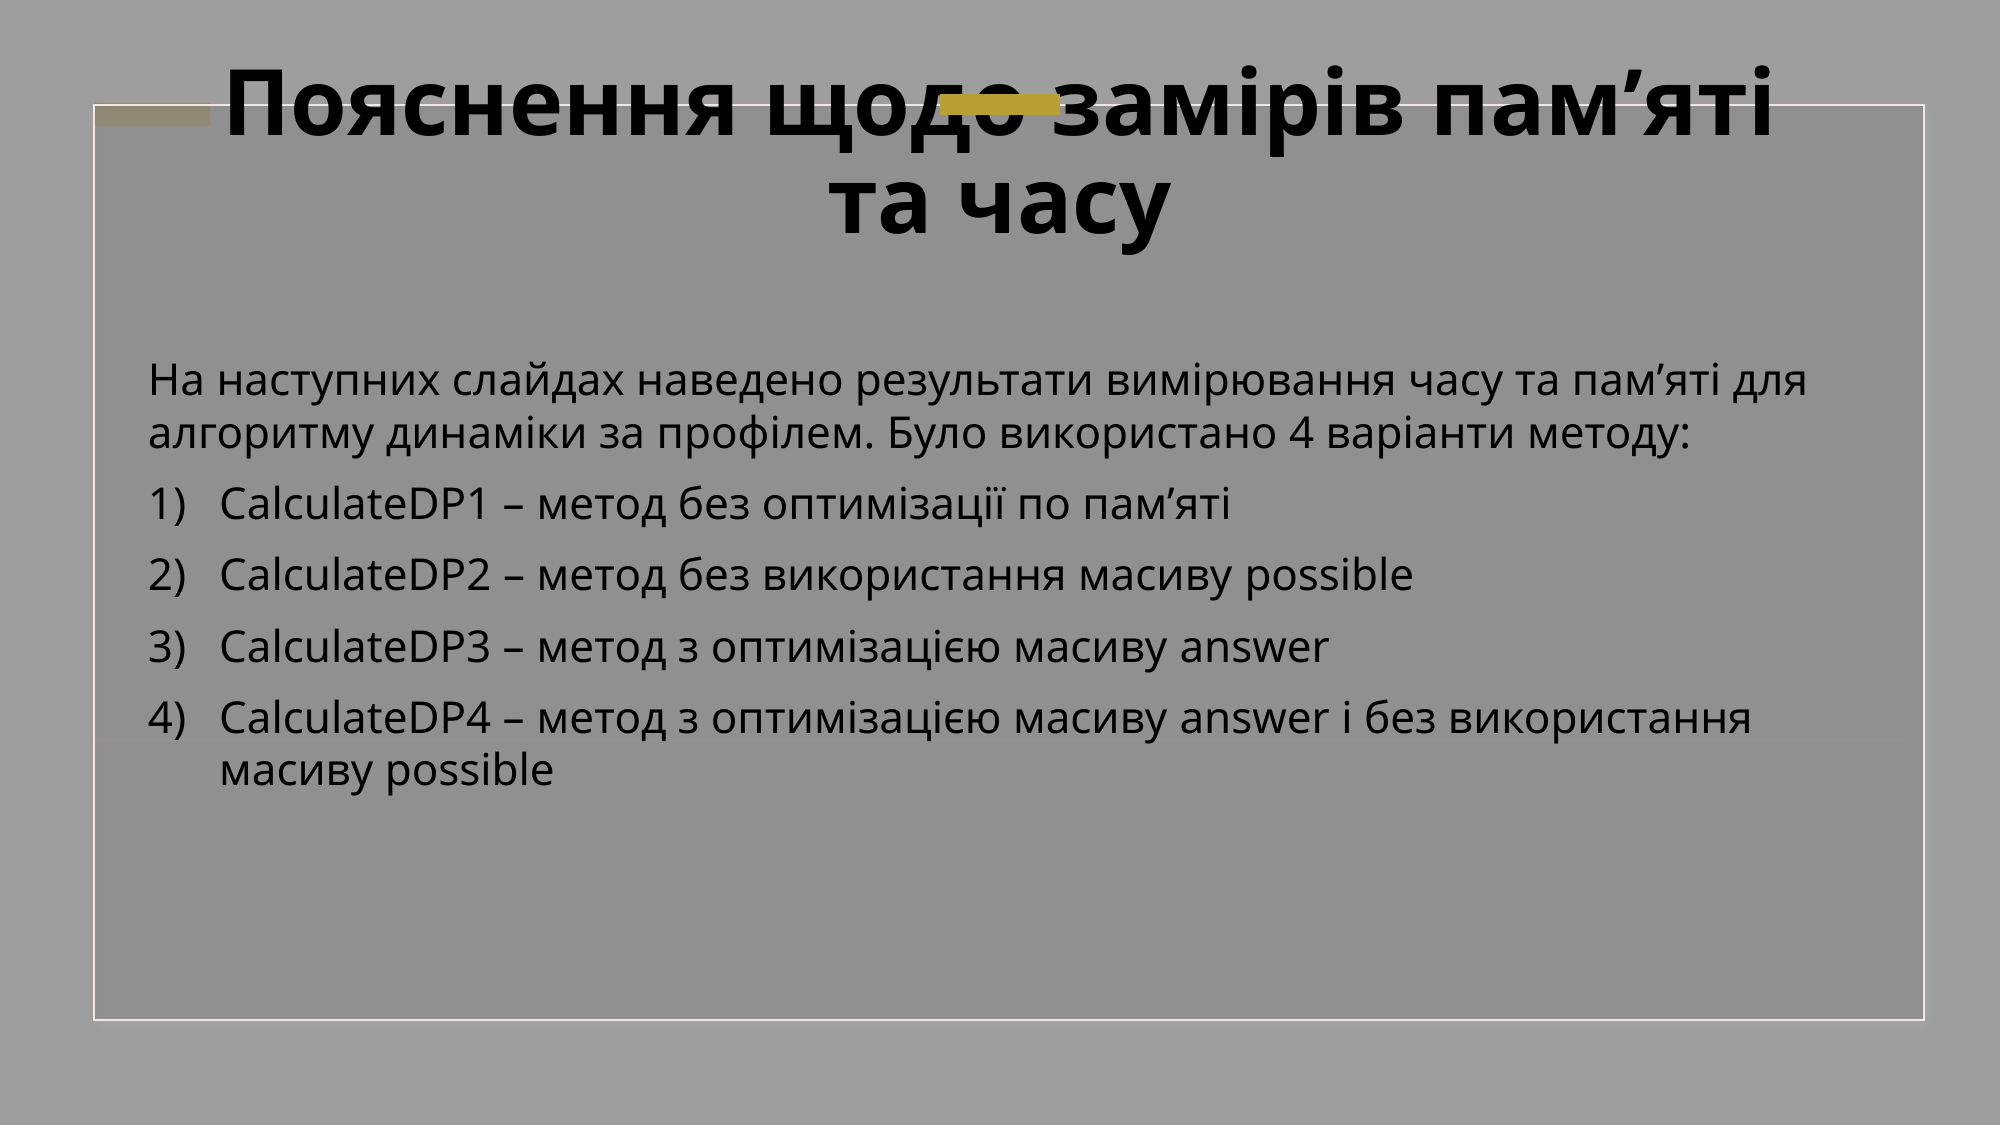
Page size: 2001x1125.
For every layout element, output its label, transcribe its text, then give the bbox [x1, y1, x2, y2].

title Пояснення щодо замірів пам’яті та часу [189, 144, 1811, 262]
text_box На наступних слайдах наведено результати вимірювання часу та пам’яті для алгоритму динаміки за профілем. Було використано 4 варіанти методу: CalculateDP1 – метод без оптимізації по пам’яті CalculateDP2 – метод без використання масиву possible CalculateDP3 – метод з оптимізацією масиву answer CalculateDP4 – метод з оптимізацією масиву answer і без використання масиву possible [132, 344, 1868, 806]
text_box [939, 93, 1061, 116]
text_box [0, 0, 2000, 1125]
text_box [93, 104, 1925, 1021]
